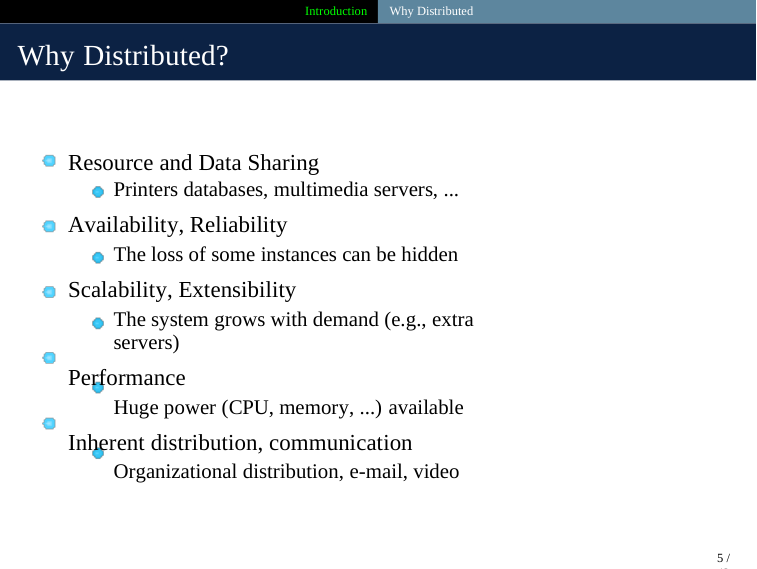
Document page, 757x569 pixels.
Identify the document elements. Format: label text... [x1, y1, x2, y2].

text_box Why Distributed? [15, 39, 237, 74]
text_box 5 / 42 [715, 550, 746, 568]
text_box Resource and Data Sharing Printers databases, multimedia servers, ... Availability, Reliability The loss of some instances can be hidden Scalability, Extensibility The system grows with demand (e.g., extra servers) Performance Huge power (CPU, memory, ...) available Inherent distribution, communication Organizational distribution, e-mail, video [66, 149, 548, 467]
text_box Introduction Why Distributed [303, 3, 475, 20]
text_box [0, 0, 756, 567]
